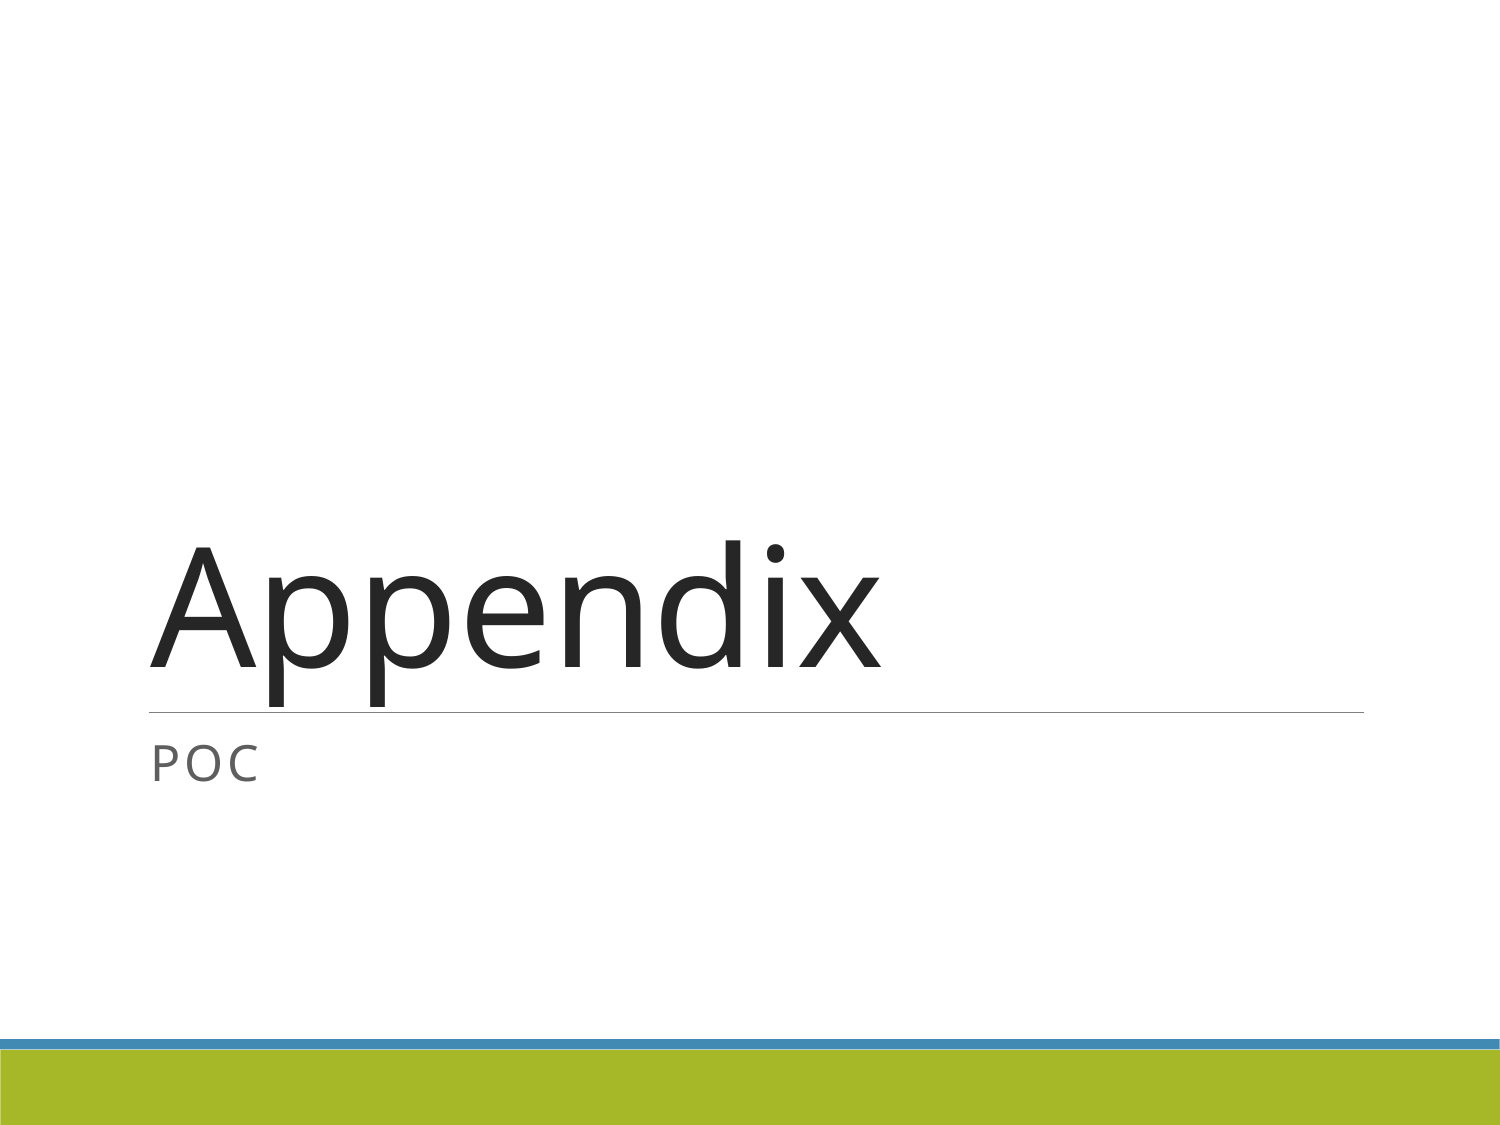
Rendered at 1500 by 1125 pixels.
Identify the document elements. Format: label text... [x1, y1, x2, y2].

list POC [135, 730, 1373, 918]
title Appendix [135, 124, 1373, 710]
